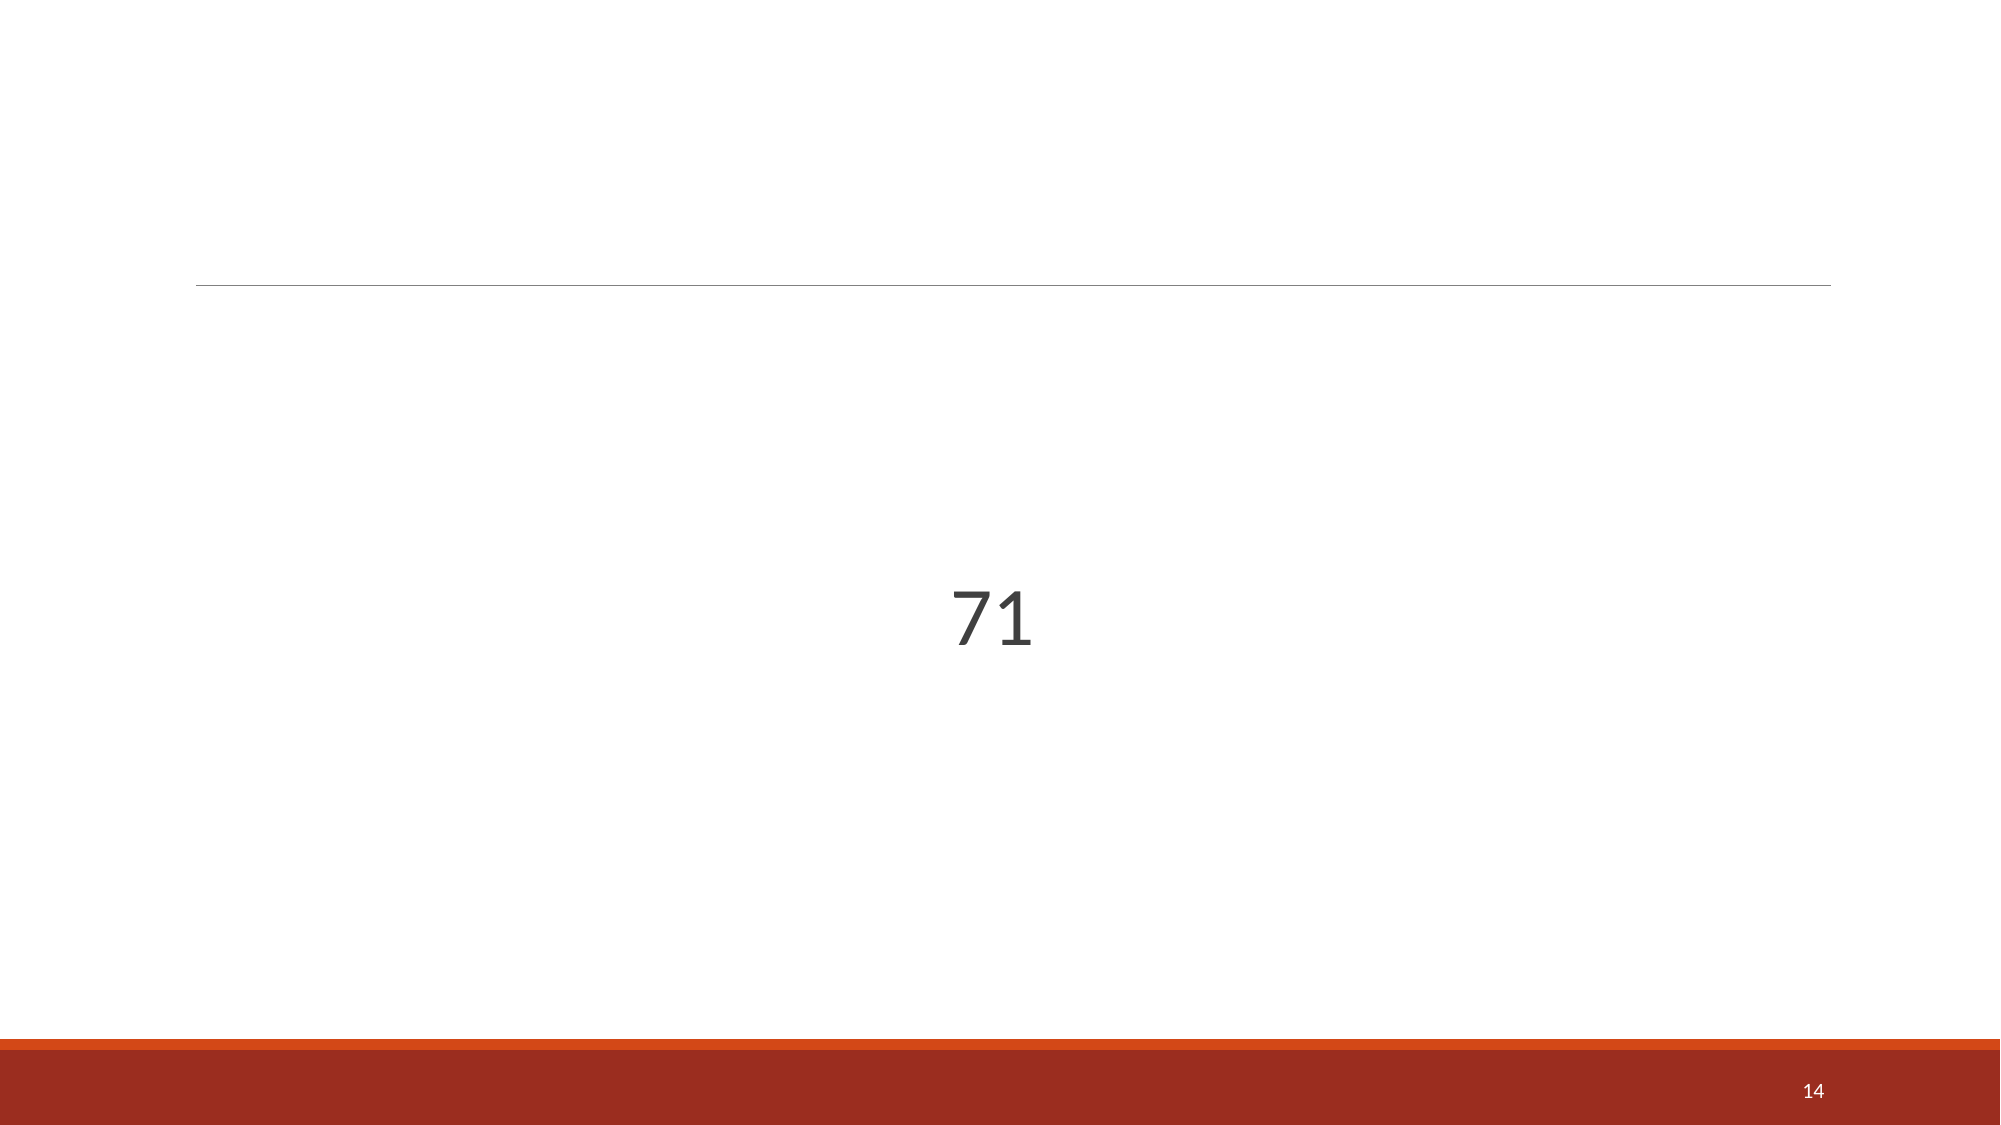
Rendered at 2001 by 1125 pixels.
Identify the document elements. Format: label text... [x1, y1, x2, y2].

list 71 [136, 565, 1830, 963]
slide_number 14 [1624, 1059, 1840, 1120]
